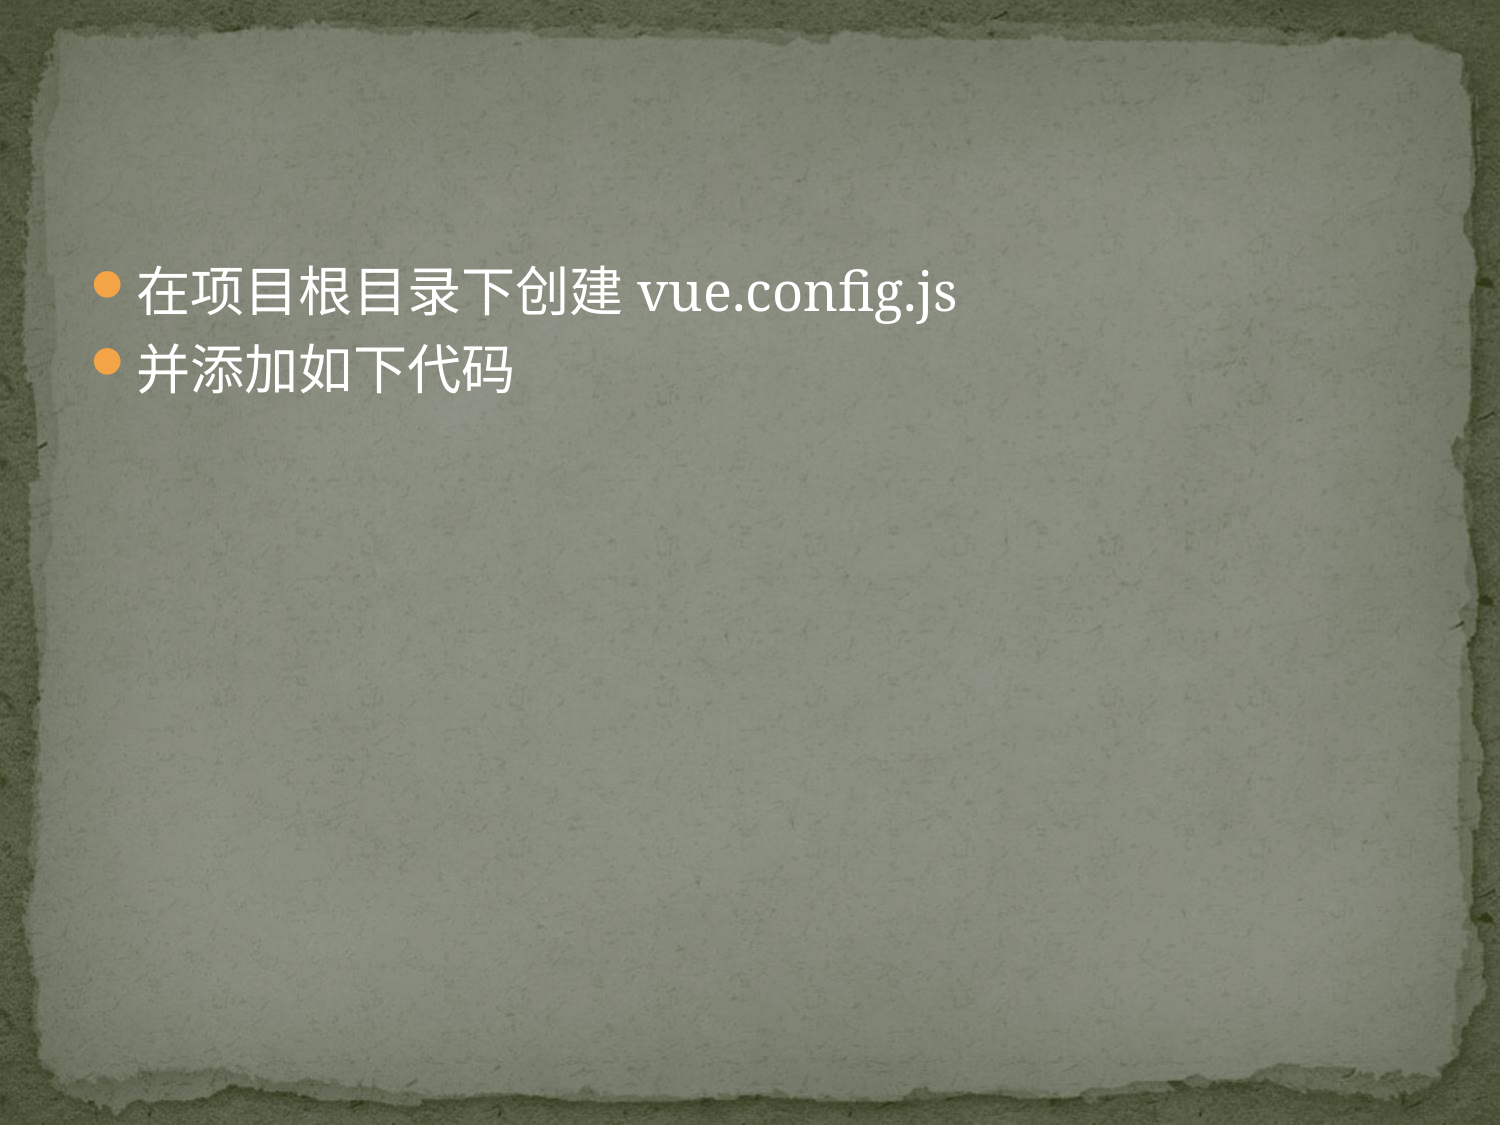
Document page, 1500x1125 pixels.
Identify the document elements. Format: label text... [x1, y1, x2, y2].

picture [0, 0, 1500, 1125]
list 在项目根目录下创建vue.config.js 并添加如下代码 [75, 249, 1425, 1000]
